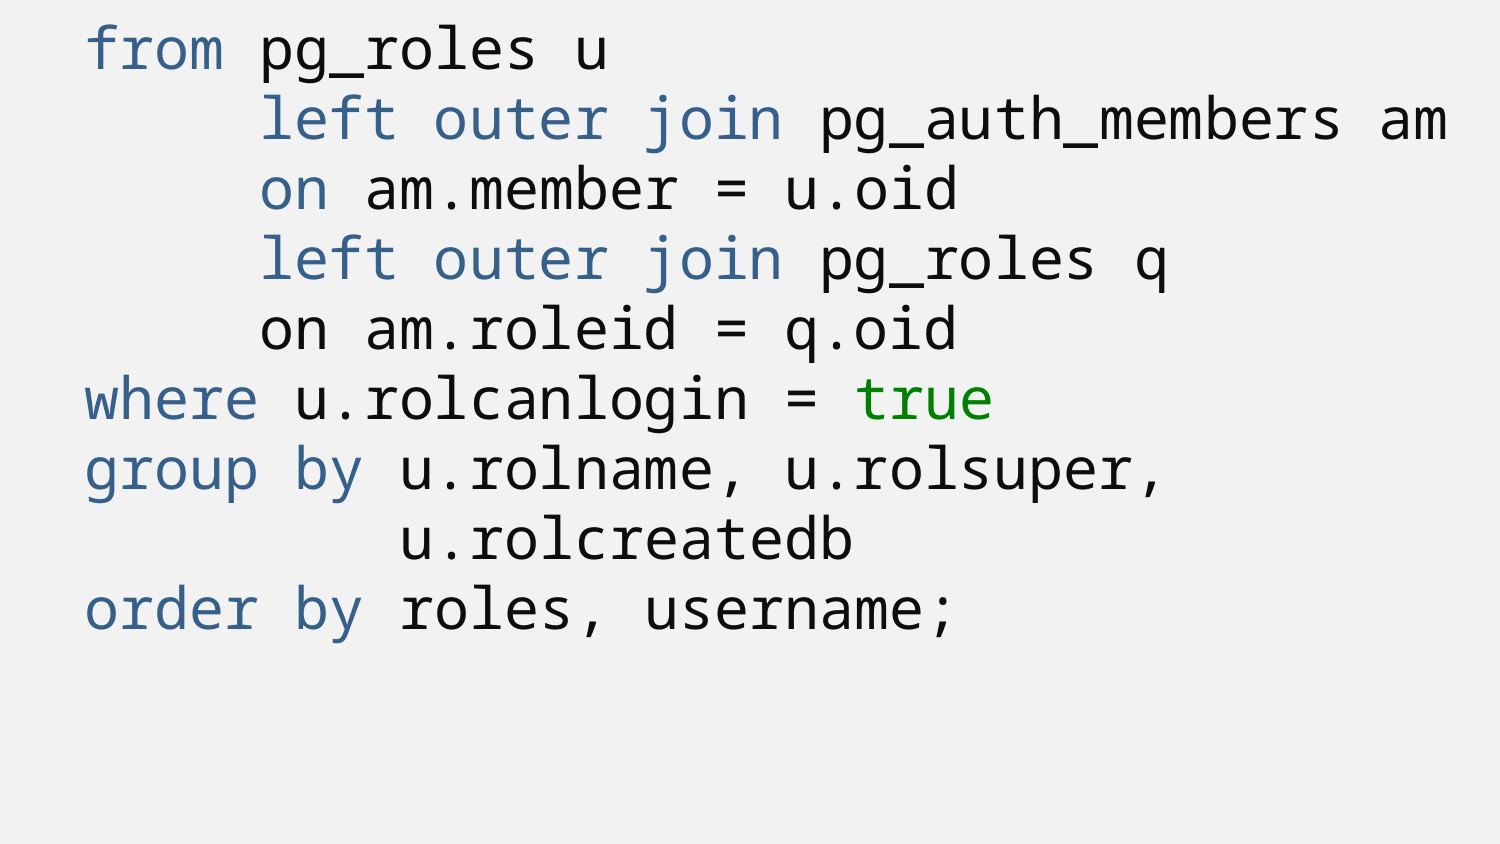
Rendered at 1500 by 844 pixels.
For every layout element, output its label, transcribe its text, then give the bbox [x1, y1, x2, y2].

text_box from pg_roles u left outer join pg_auth_members am on am.member = u.oid left outer join pg_roles q on am.roleid = q.oid where u.rolcanlogin = true group by u.rolname, u.rolsuper, u.rolcreatedb order by roles, username; [69, 3, 1489, 649]
